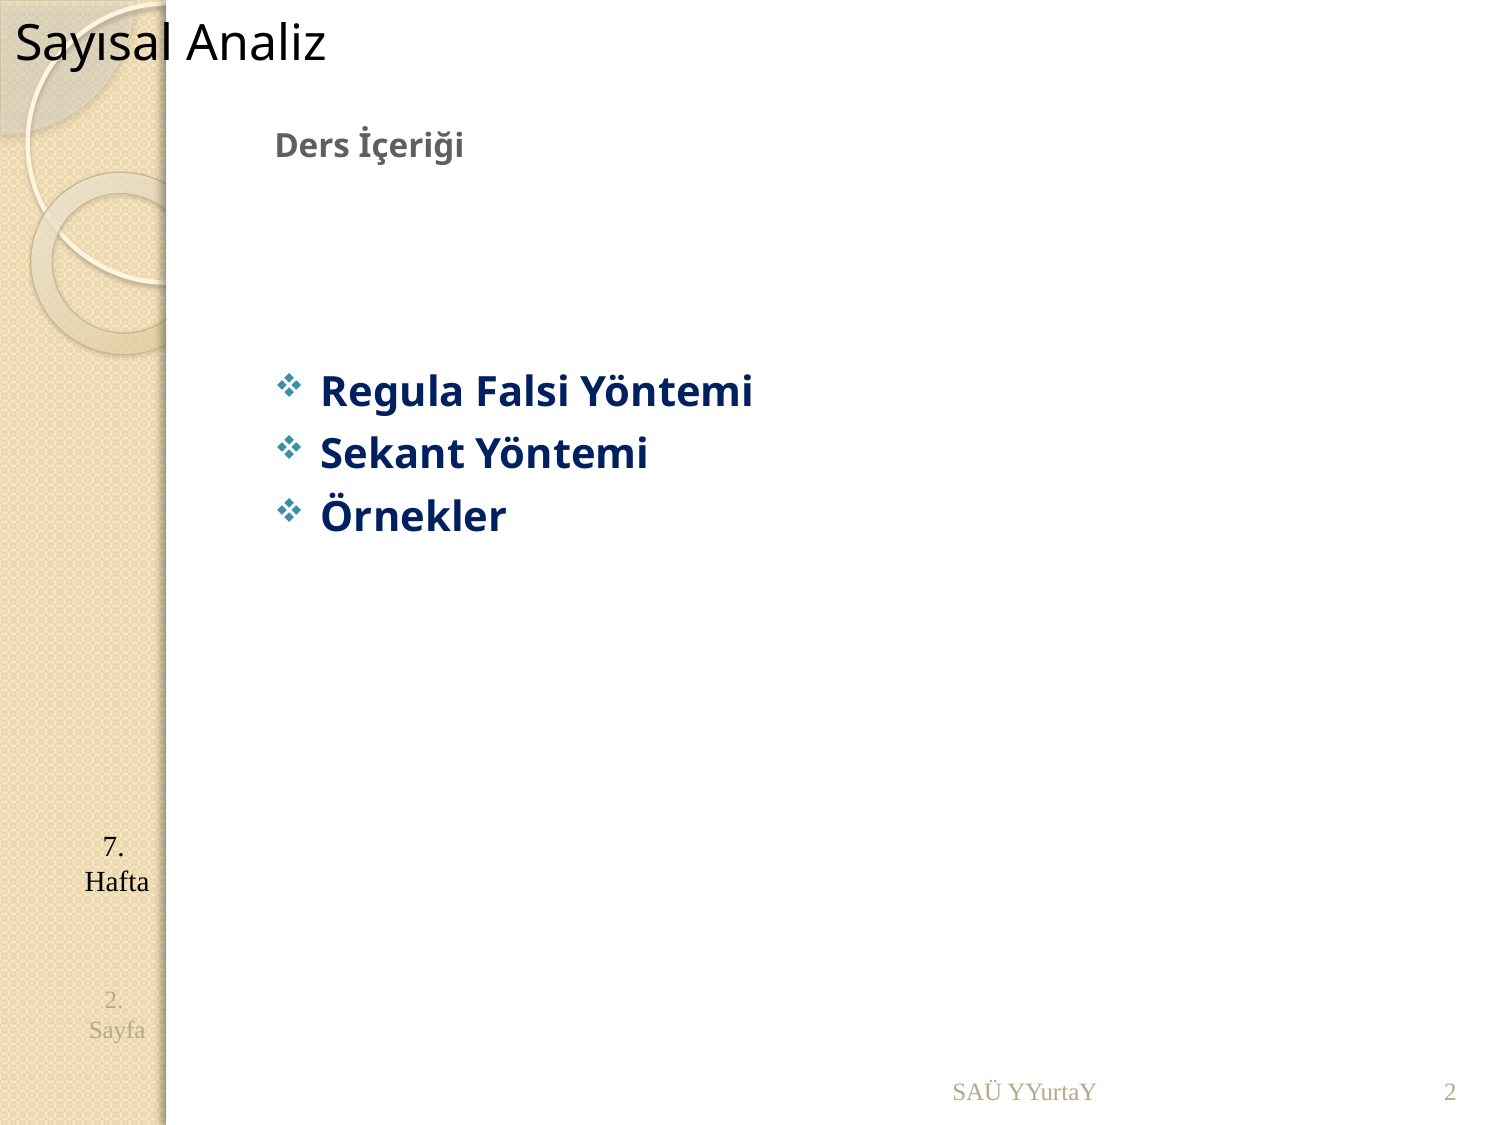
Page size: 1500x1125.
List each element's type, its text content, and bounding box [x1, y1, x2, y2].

slide_number 2. Sayfa [58, 972, 176, 1051]
slide_number 2 [1413, 1034, 1488, 1113]
footer SAÜ YYurtaY [937, 1034, 1413, 1113]
list Ders İçeriği Regula Falsi Yöntemi Sekant Yöntemi Örnekler [246, 117, 1459, 1064]
text_box 7. Hafta [58, 820, 176, 926]
text_box Sayısal Analiz [0, 0, 1211, 81]
